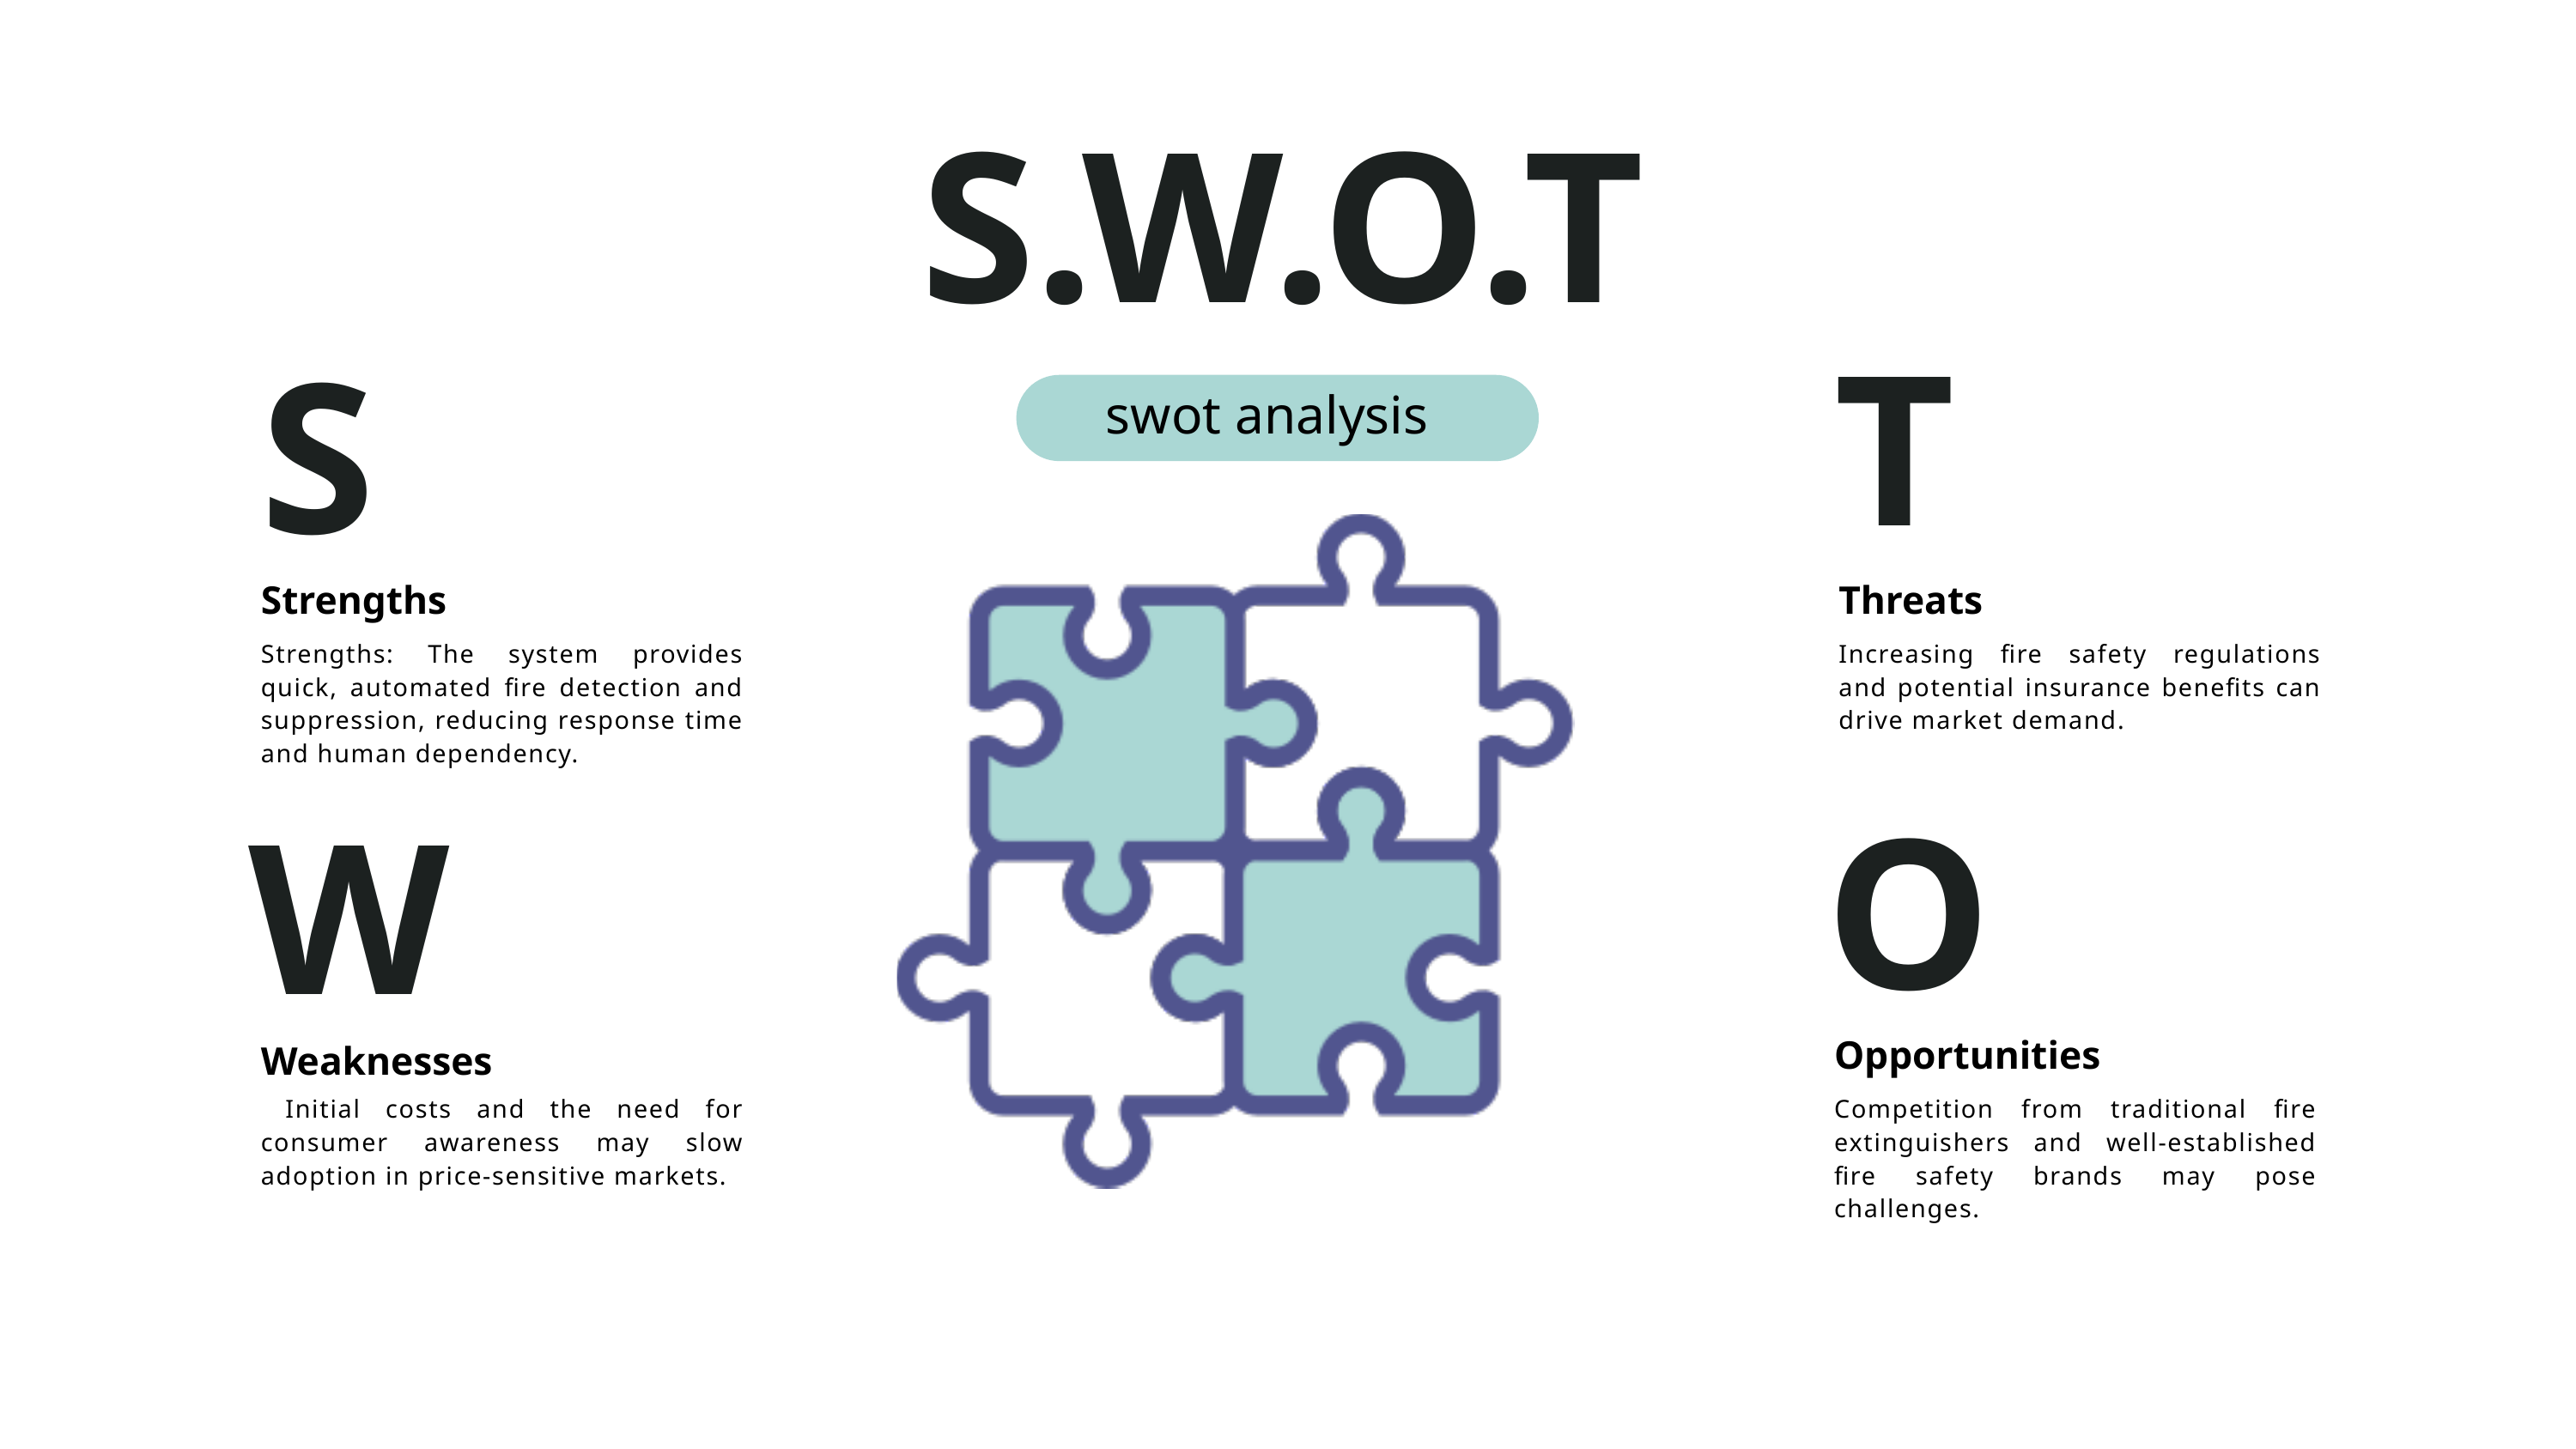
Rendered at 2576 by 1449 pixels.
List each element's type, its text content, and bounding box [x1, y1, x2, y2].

text_box Threats [1838, 577, 2366, 622]
text_box [896, 514, 1576, 1189]
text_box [1016, 374, 1540, 462]
text_box T [1834, 365, 2099, 567]
text_box S [260, 373, 463, 576]
text_box Opportunities [1834, 1032, 2336, 1077]
text_box Strengths [260, 577, 699, 622]
text_box Initial costs and the need for consumer awareness may slow adoption in price-sensitive markets. [260, 1089, 744, 1190]
text_box Competition from traditional fire extinguishers and well-established fire safety brands may pose challenges. [1834, 1089, 2318, 1223]
text_box O [1826, 828, 2123, 1031]
text_box S.W.O.T [731, 142, 1835, 345]
text_box Strengths: The system provides quick, automated fire detection and suppression, reducing response time and human dependency. [260, 634, 744, 768]
text_box W [248, 834, 556, 1037]
text_box Weaknesses [260, 1037, 788, 1083]
text_box Increasing fire safety regulations and potential insurance benefits can drive market demand. [1838, 634, 2323, 735]
